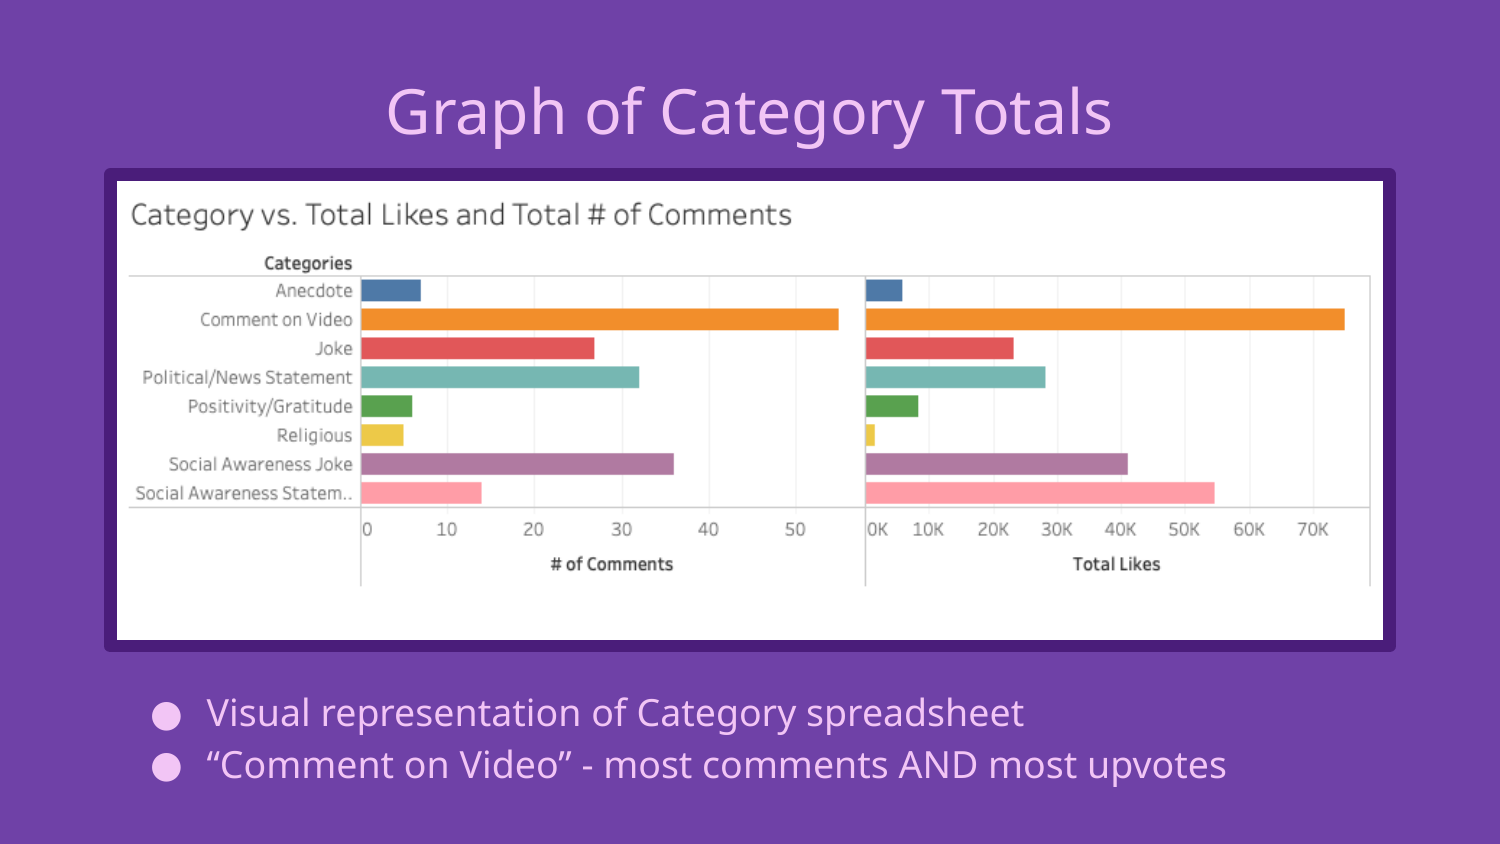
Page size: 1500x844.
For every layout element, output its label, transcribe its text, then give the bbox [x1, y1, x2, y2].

picture [116, 180, 1384, 641]
title Graph of Category Totals [77, 56, 1423, 181]
list Visual representation of Category spreadsheet “Comment on Video” - most comments AND most upvotes [116, 667, 1384, 771]
